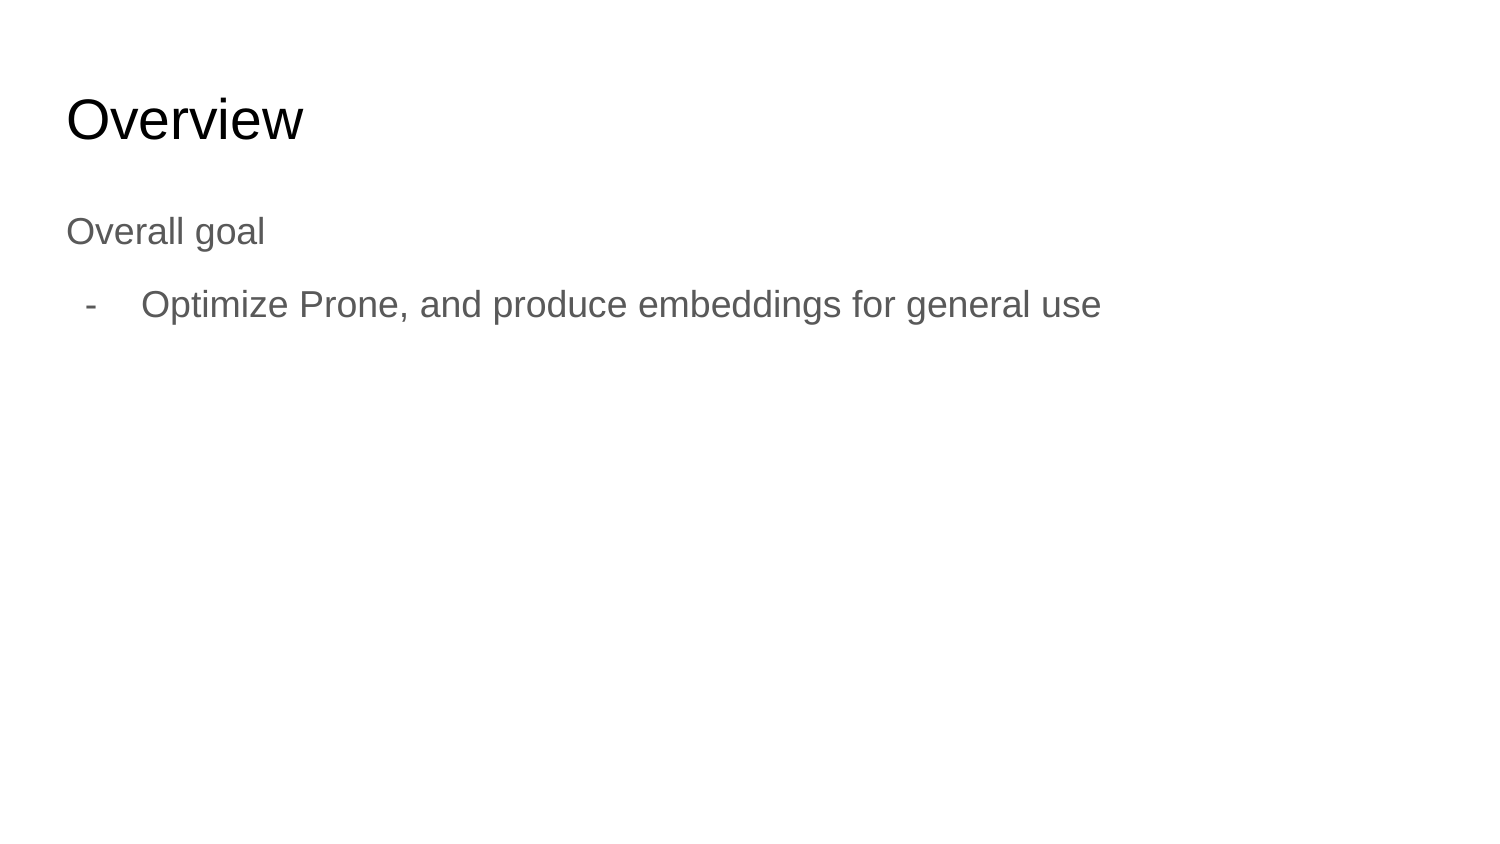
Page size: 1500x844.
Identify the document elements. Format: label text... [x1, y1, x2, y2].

list Overall goal Optimize Prone, and produce embeddings for general use [51, 189, 1449, 750]
title Overview [51, 72, 1449, 167]
